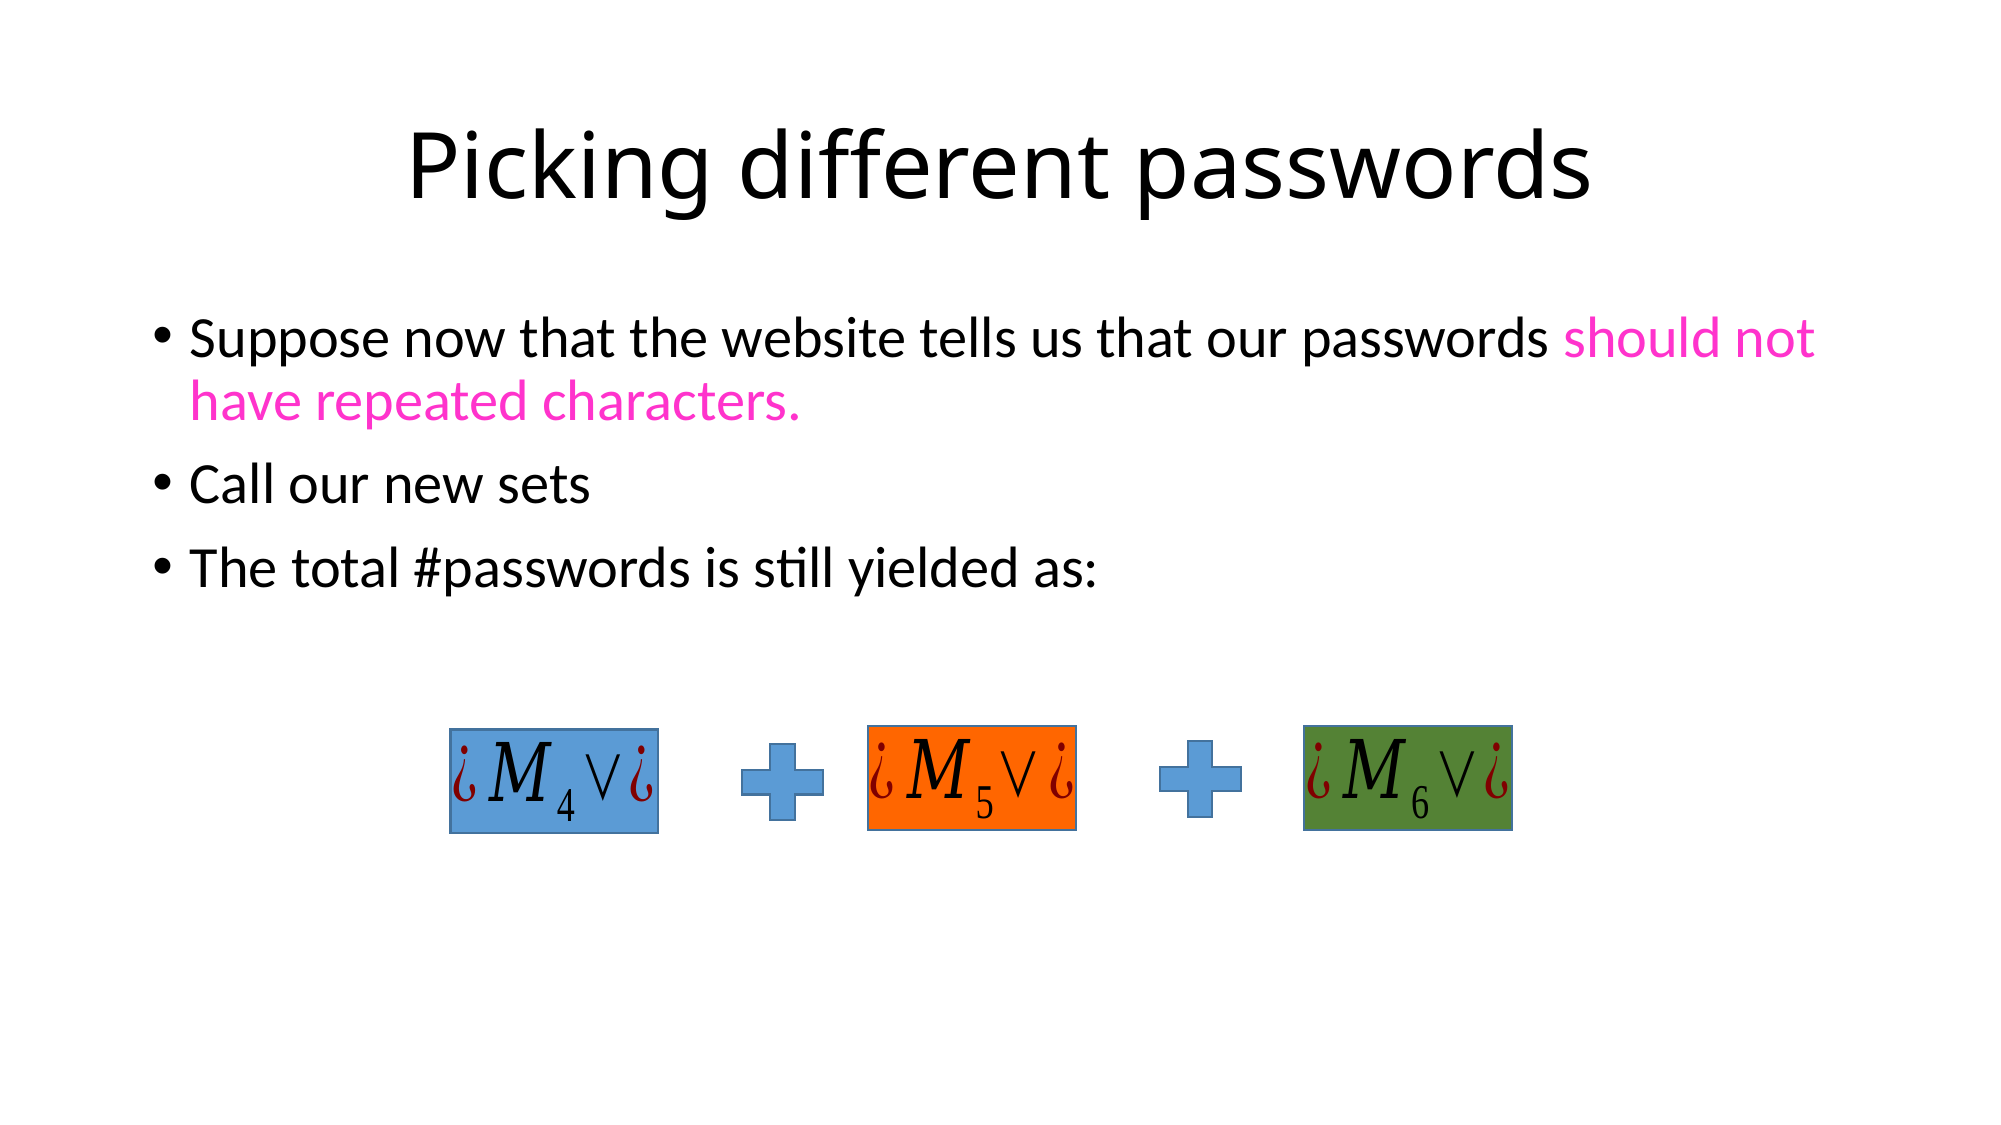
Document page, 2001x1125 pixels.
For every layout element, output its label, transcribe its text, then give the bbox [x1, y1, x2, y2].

title Picking different passwords [137, 59, 1863, 278]
text_box [741, 743, 824, 821]
text_box [1159, 740, 1242, 818]
